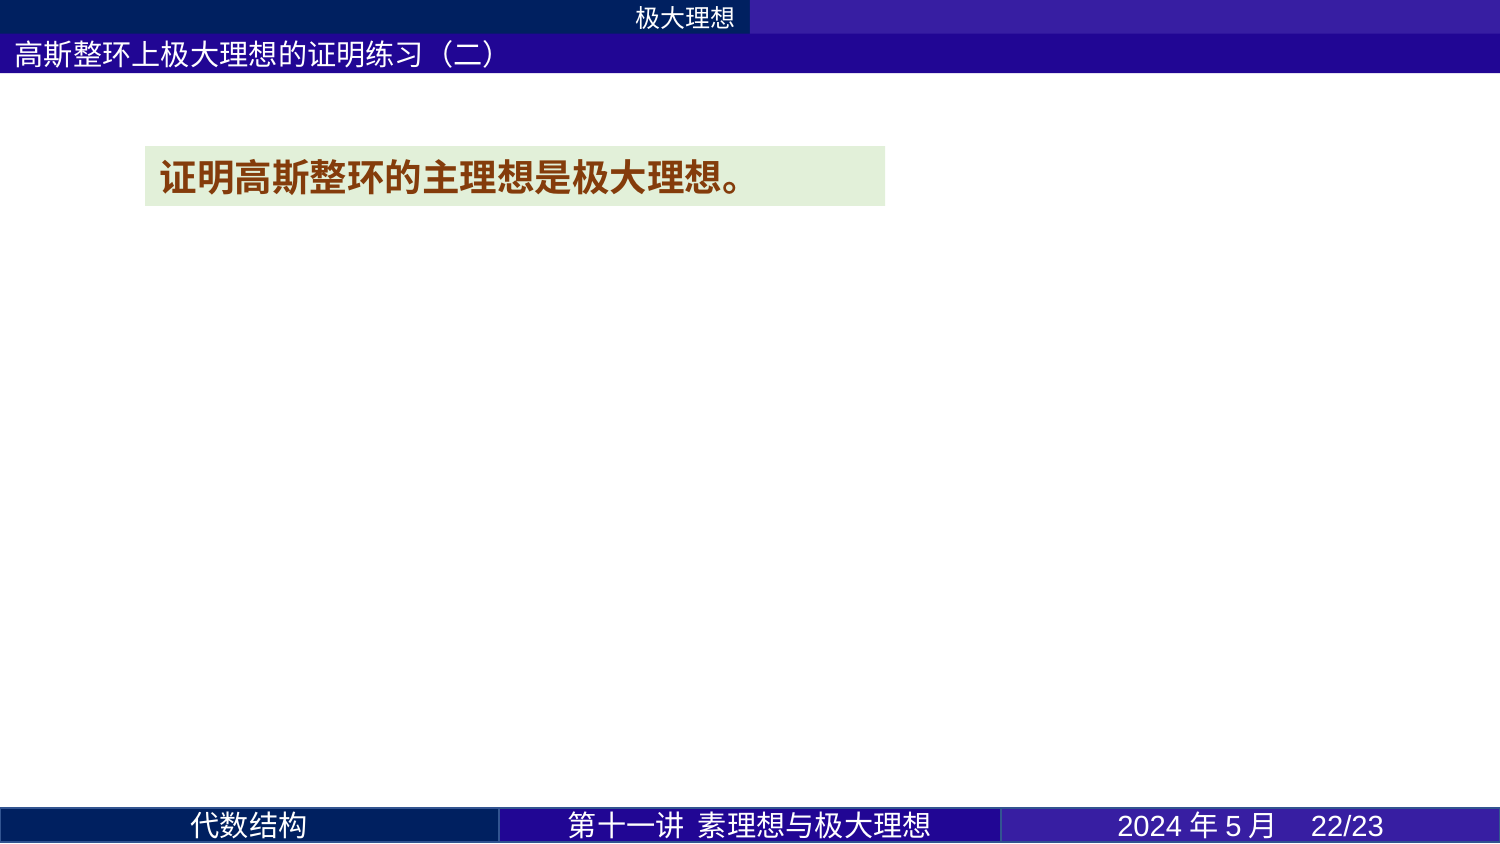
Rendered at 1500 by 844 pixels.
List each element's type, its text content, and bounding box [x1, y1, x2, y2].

text_box 高斯整环上极大理想的证明练习（二） [0, 33, 1500, 74]
text_box 第十一讲 素理想与极大理想 [498, 807, 1000, 843]
text_box 极大理想 [0, 0, 749, 33]
text_box 代数结构 [0, 807, 498, 843]
text_box [749, 0, 1500, 33]
text_box 2024年5月 22/23 [1000, 807, 1500, 843]
